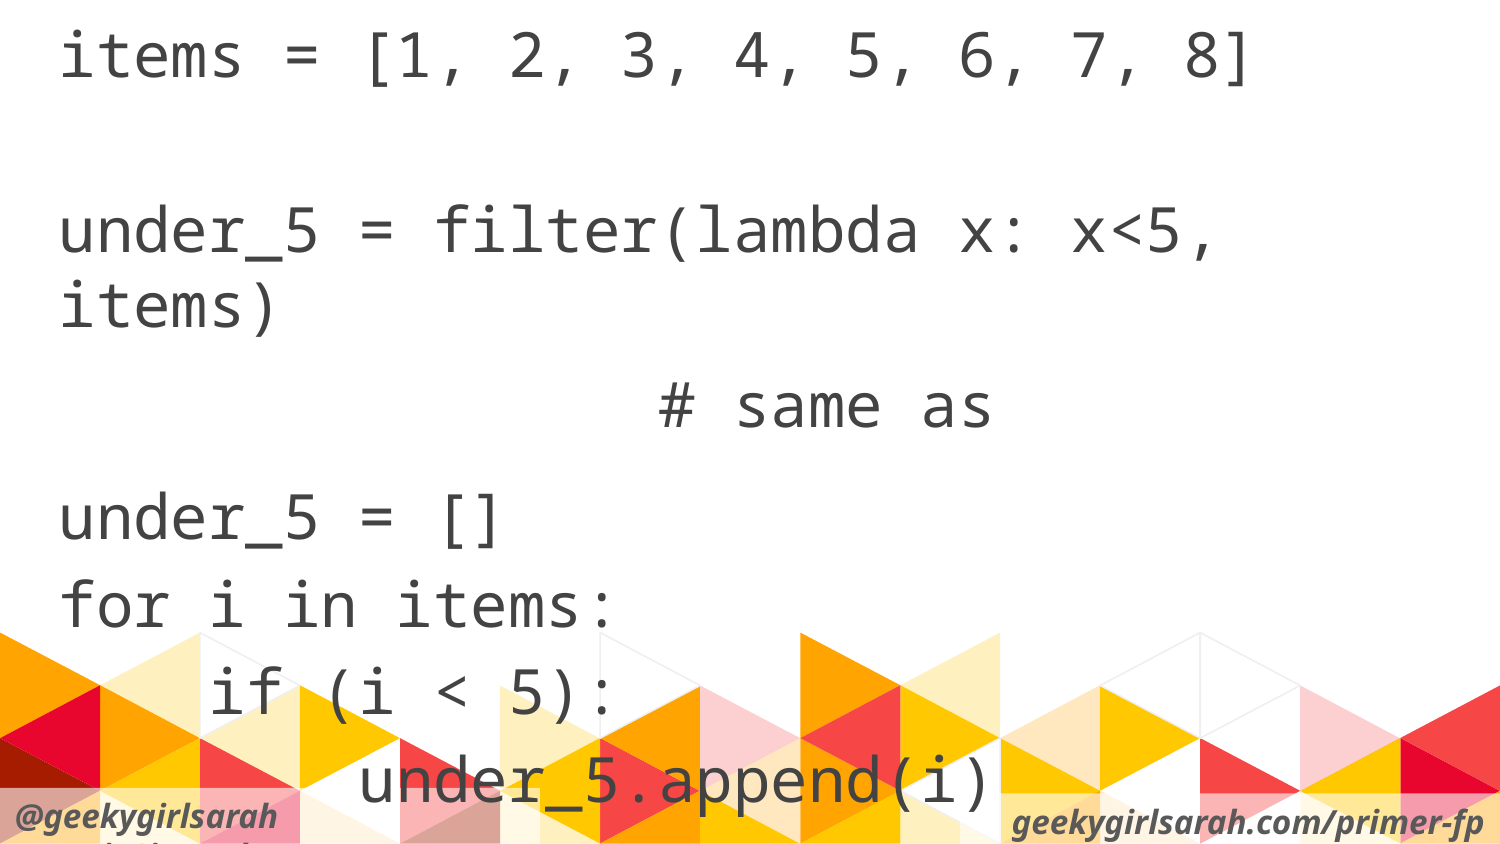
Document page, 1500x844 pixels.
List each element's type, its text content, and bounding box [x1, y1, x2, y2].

list items = [1, 2, 3, 4, 5, 6, 7, 8] under_5 = filter(lambda x: x<5, items) # same as under_5 = [] for i in items: if (i < 5): under_5.append(i) [28, 0, 1472, 490]
